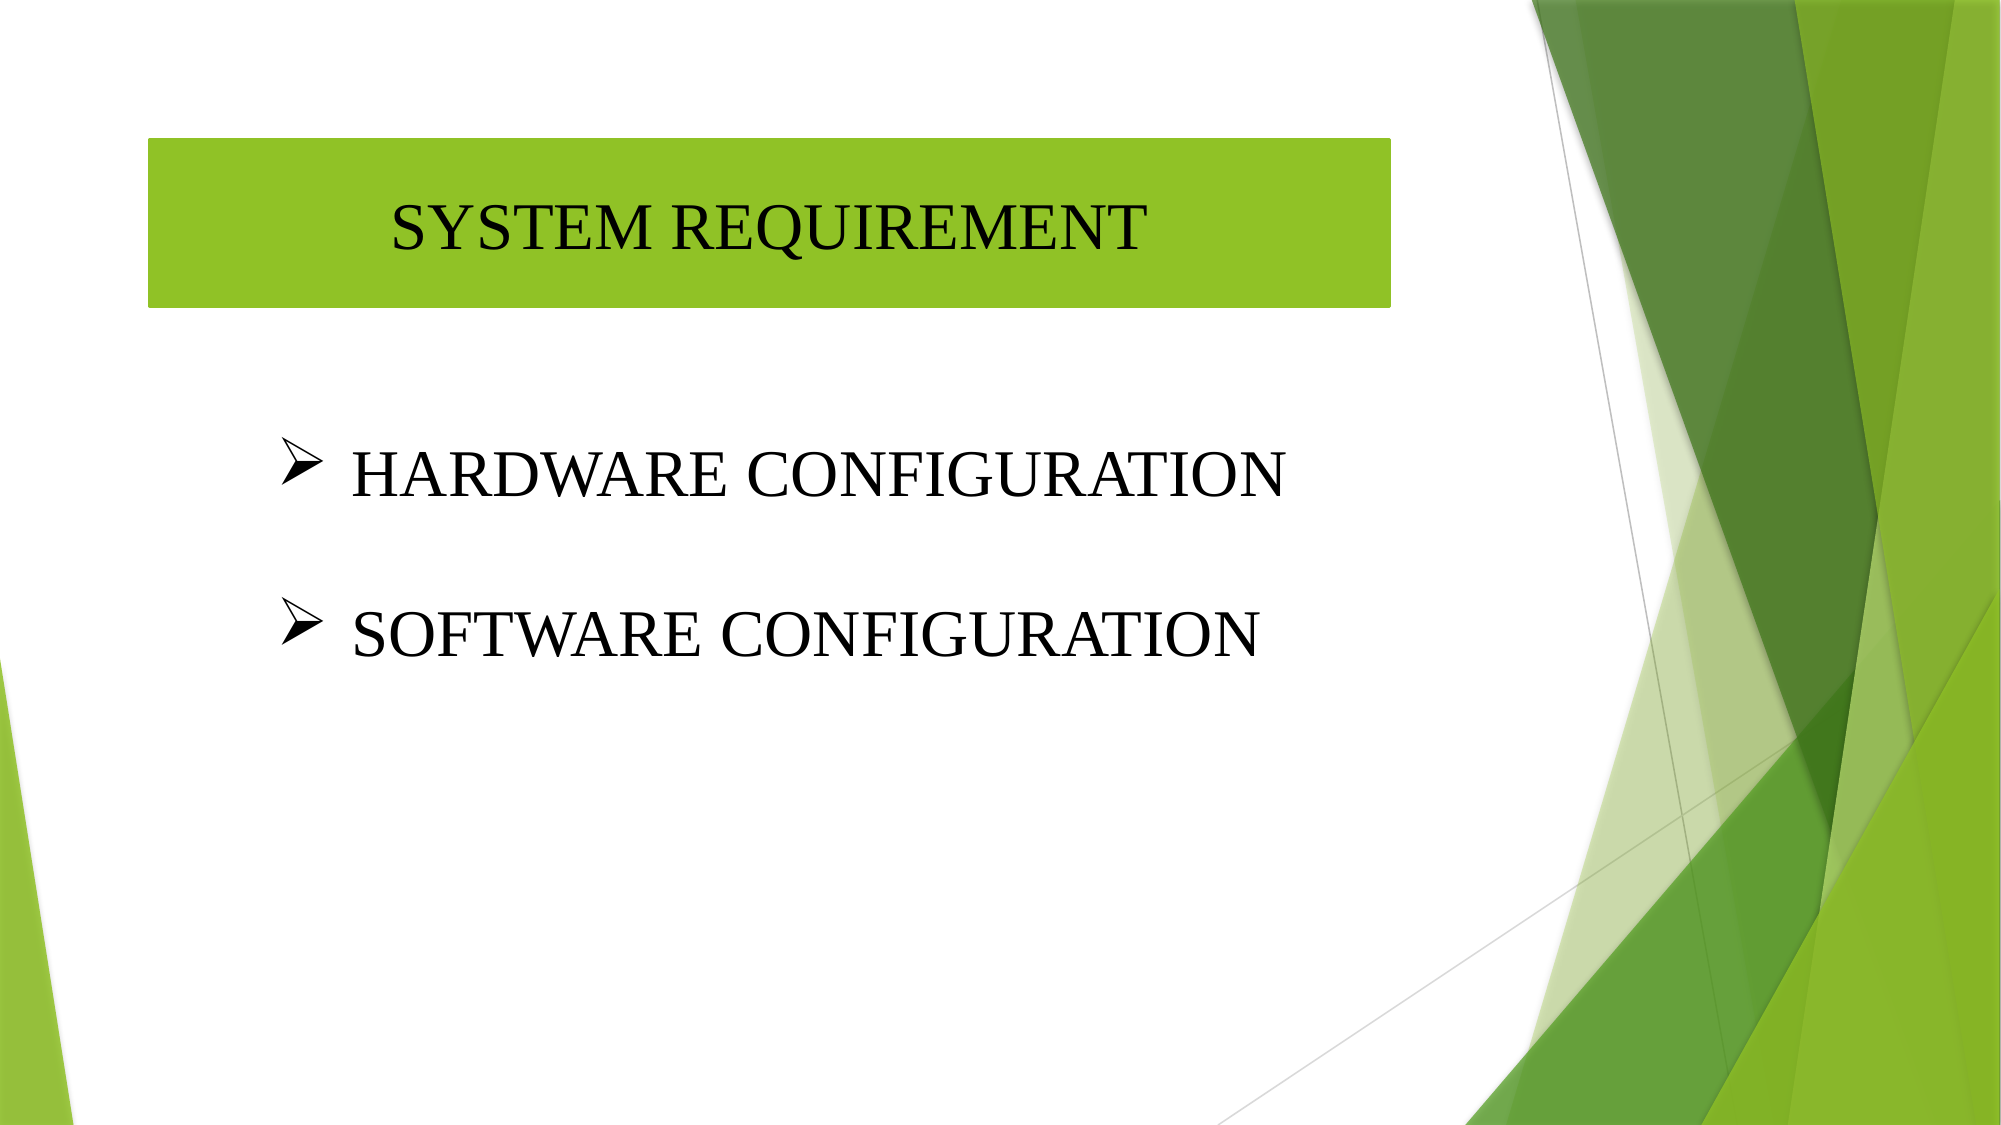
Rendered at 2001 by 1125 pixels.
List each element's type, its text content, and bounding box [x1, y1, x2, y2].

text_box SYSTEM REQUIREMENT [148, 138, 1391, 308]
text_box HARDWARE CONFIGURATION SOFTWARE CONFIGURATION [261, 422, 1462, 678]
